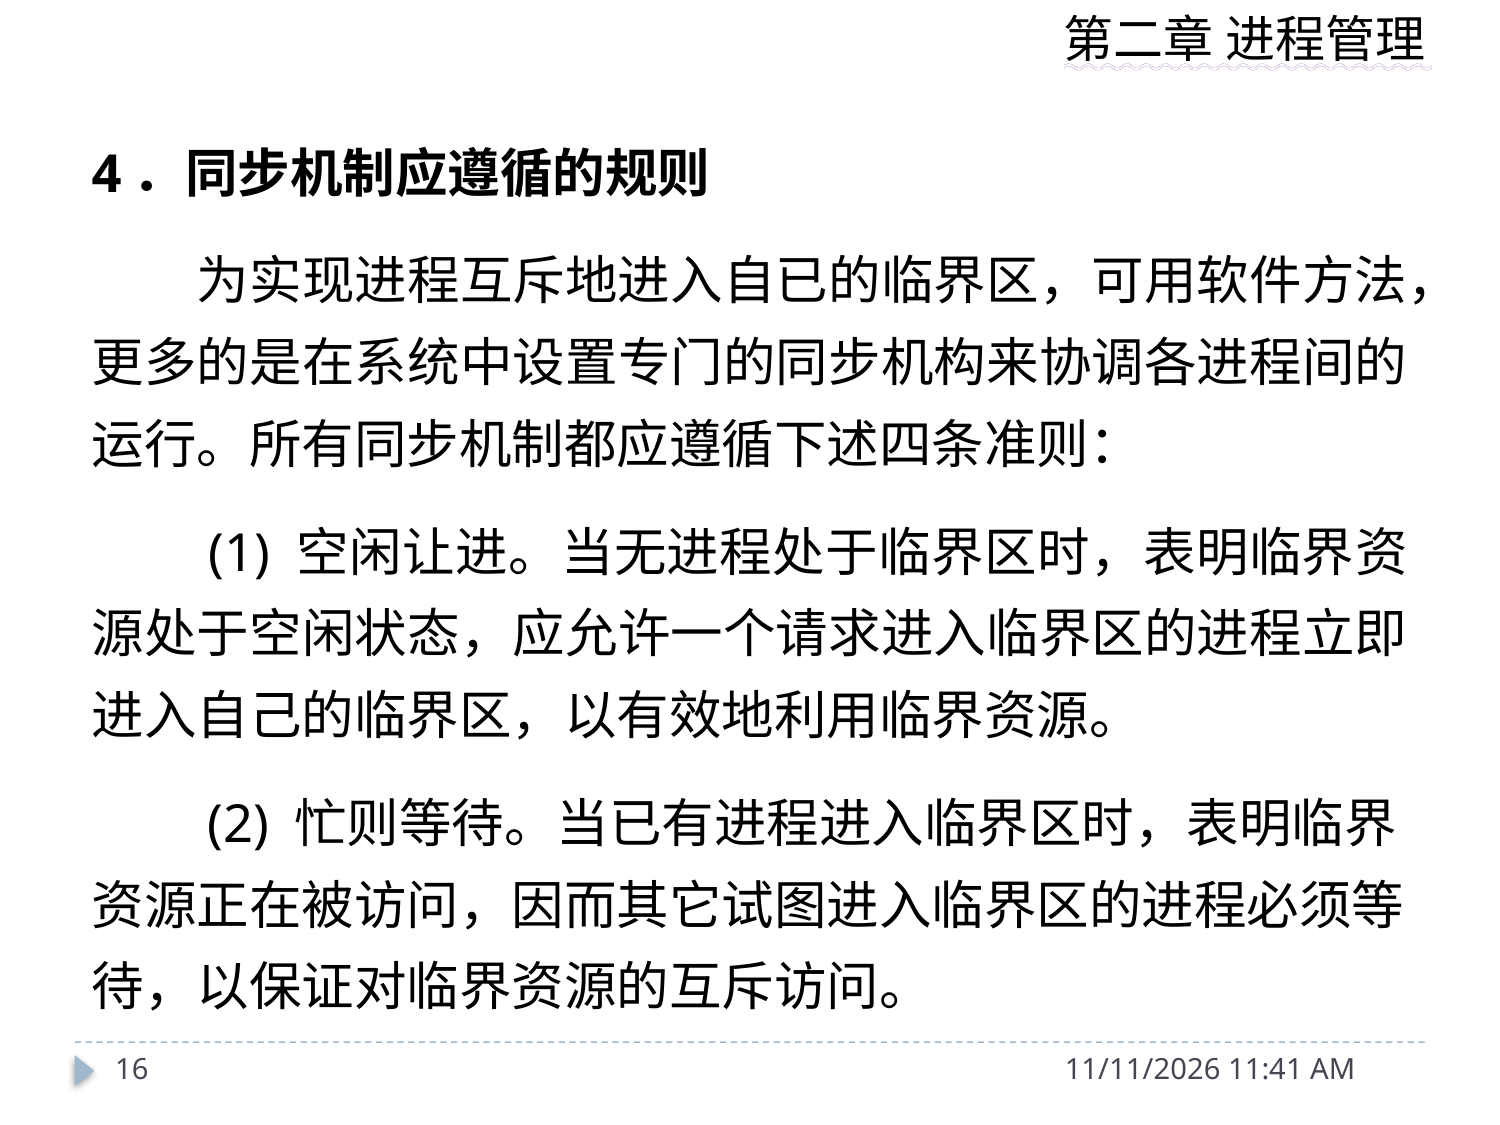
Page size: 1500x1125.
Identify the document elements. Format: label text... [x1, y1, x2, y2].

slide_number 16 [100, 1042, 426, 1103]
list 4．同步机制应遵循的规则 为实现进程互斥地进入自已的临界区，可用软件方法，更多的是在系统中设置专门的同步机构来协调各进程间的运行。所有同步机制都应遵循下述四条准则： (1) 空闲让进。当无进程处于临界区时，表明临界资源处于空闲状态，应允许一个请求进入临界区的进程立即进入自己的临界区，以有效地利用临界资源。 (2) 忙则等待。当已有进程进入临界区时，表明临界资源正在被访问，因而其它试图进入临界区的进程必须等待，以保证对临界资源的互斥访问。 [76, 113, 1424, 1035]
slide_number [1050, 1042, 1426, 1103]
